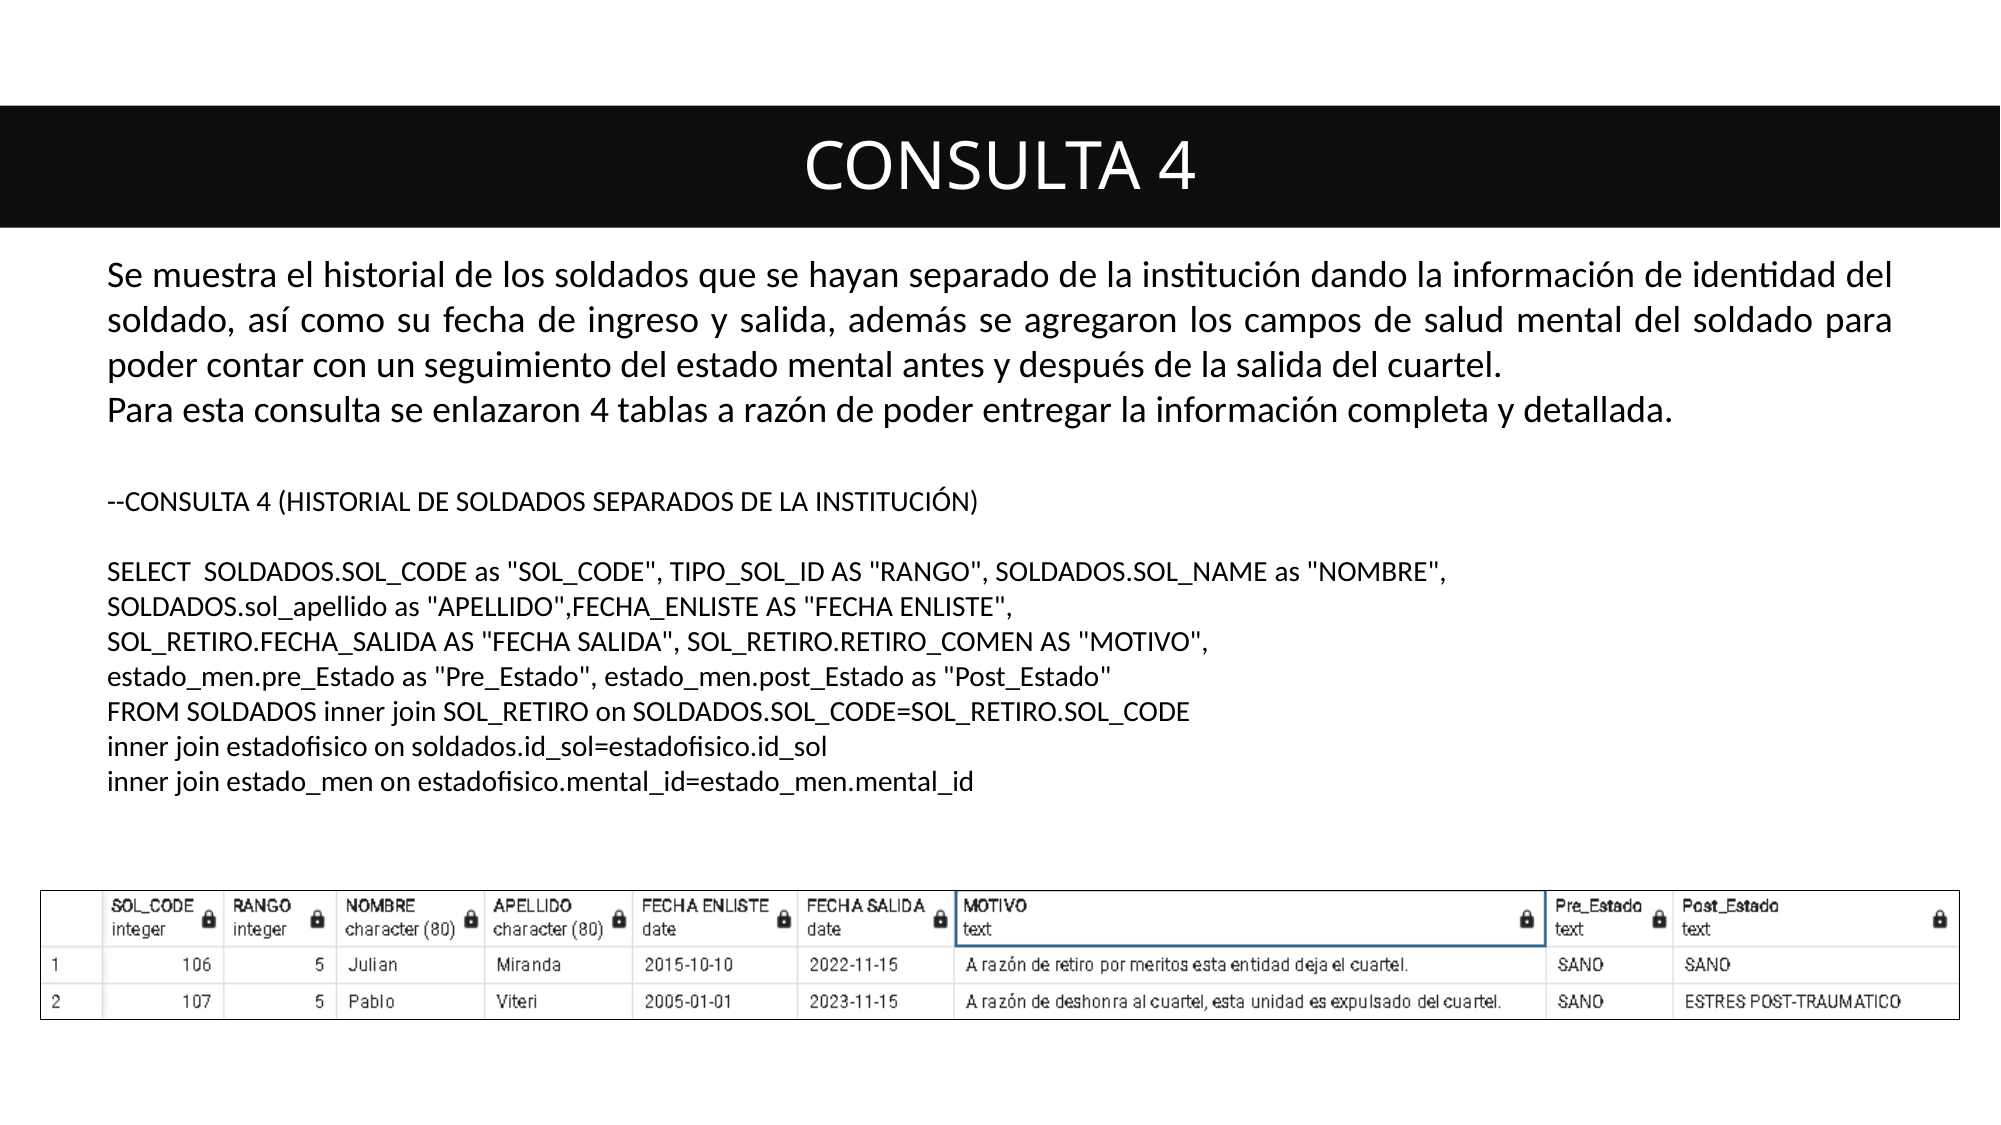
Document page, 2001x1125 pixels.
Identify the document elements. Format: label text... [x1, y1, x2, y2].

text_box --CONSULTA 4 (HISTORIAL DE SOLDADOS SEPARADOS DE LA INSTITUCIÓN) SELECT SOLDADOS.SOL_CODE as "SOL_CODE", TIPO_SOL_ID AS "RANGO", SOLDADOS.SOL_NAME as "NOMBRE", SOLDADOS.sol_apellido as "APELLIDO",FECHA_ENLISTE AS "FECHA ENLISTE", SOL_RETIRO.FECHA_SALIDA AS "FECHA SALIDA", SOL_RETIRO.RETIRO_COMEN AS "MOTIVO", estado_men.pre_Estado as "Pre_Estado", estado_men.post_Estado as "Post_Estado" FROM SOLDADOS inner join SOL_RETIRO on SOLDADOS.SOL_CODE=SOL_RETIRO.SOL_CODE inner join estadofisico on soldados.id_sol=estadofisico.id_sol inner join estado_men on estadofisico.mental_id=estado_men.mental_id [92, 475, 1728, 805]
text_box [0, 105, 2000, 228]
text_box CONSULTA 4 [80, 124, 1920, 247]
picture [40, 890, 1960, 1020]
text_box Se muestra el historial de los soldados que se hayan separado de la institución dando la información de identidad del soldado, así como su fecha de ingreso y salida, además se agregaron los campos de salud mental del soldado para poder contar con un seguimiento del estado mental antes y después de la salida del cuartel. Para esta consulta se enlazaron 4 tablas a razón de poder entregar la información completa y detallada. [92, 247, 1908, 438]
